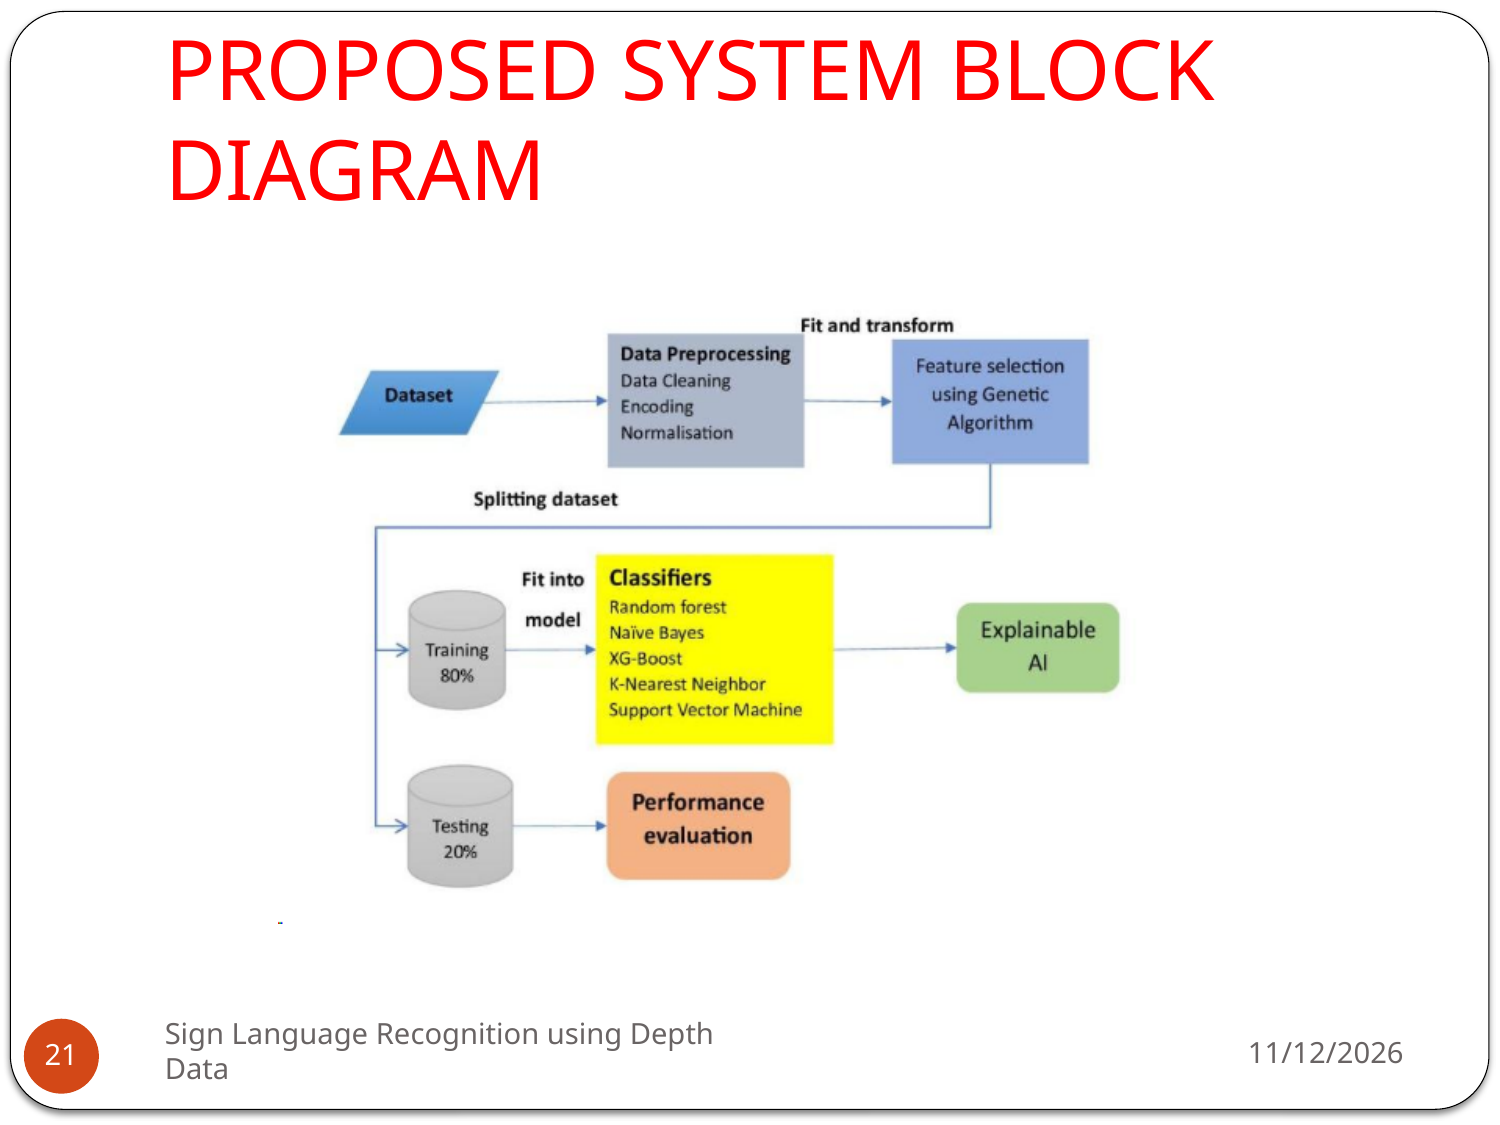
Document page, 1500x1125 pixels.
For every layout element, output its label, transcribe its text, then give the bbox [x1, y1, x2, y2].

title PROPOSED SYSTEM BLOCK DIAGRAM [149, 44, 1426, 233]
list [278, 246, 1168, 924]
footer Sign Language Recognition using Depth Data [150, 1012, 800, 1088]
slide_number 21 [23, 1018, 99, 1094]
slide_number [1012, 1015, 1419, 1094]
